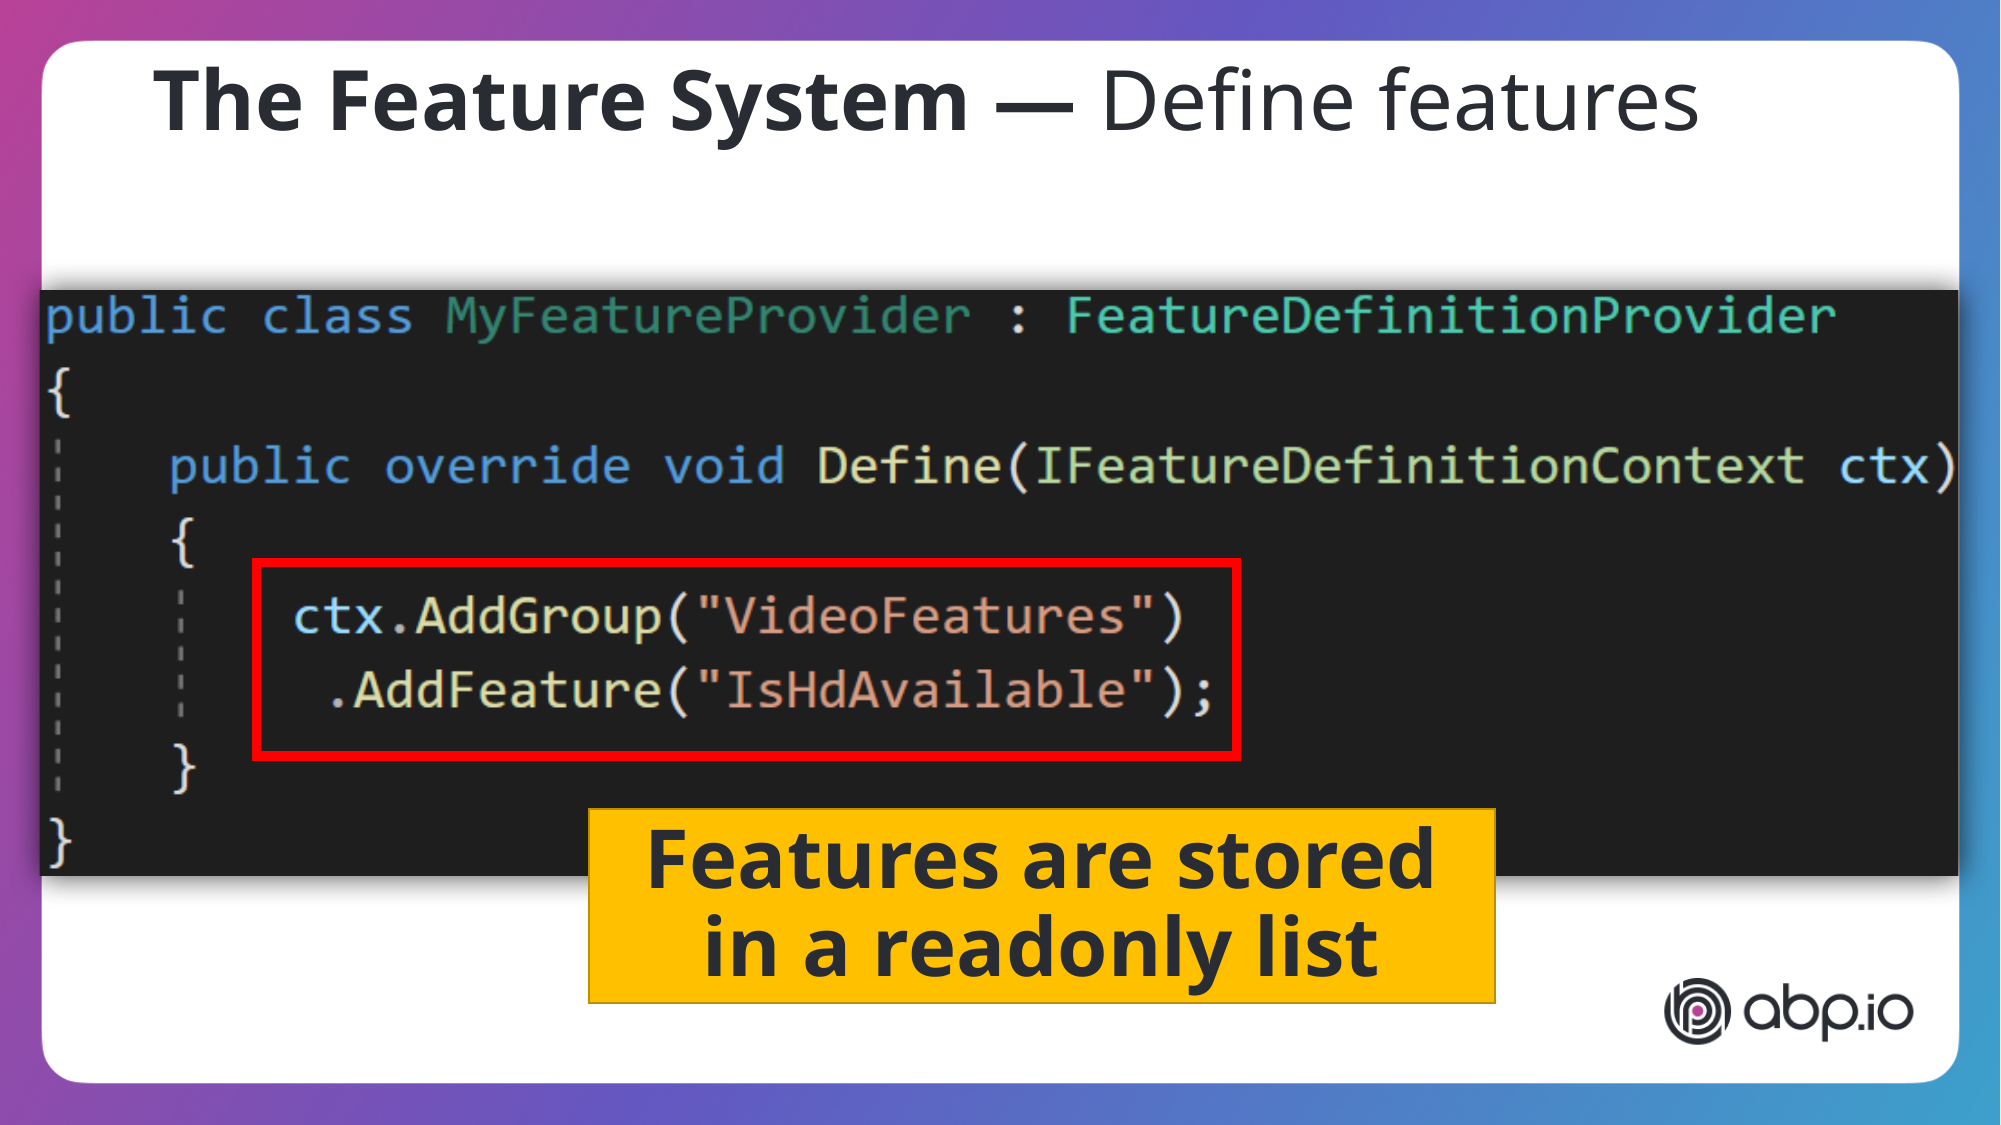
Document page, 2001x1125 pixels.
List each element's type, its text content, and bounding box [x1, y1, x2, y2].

title The Feature System — Define features [137, 50, 1863, 158]
text_box Features are stored in a readonly list [588, 876, 1496, 1004]
picture [0, 0, 2001, 1125]
